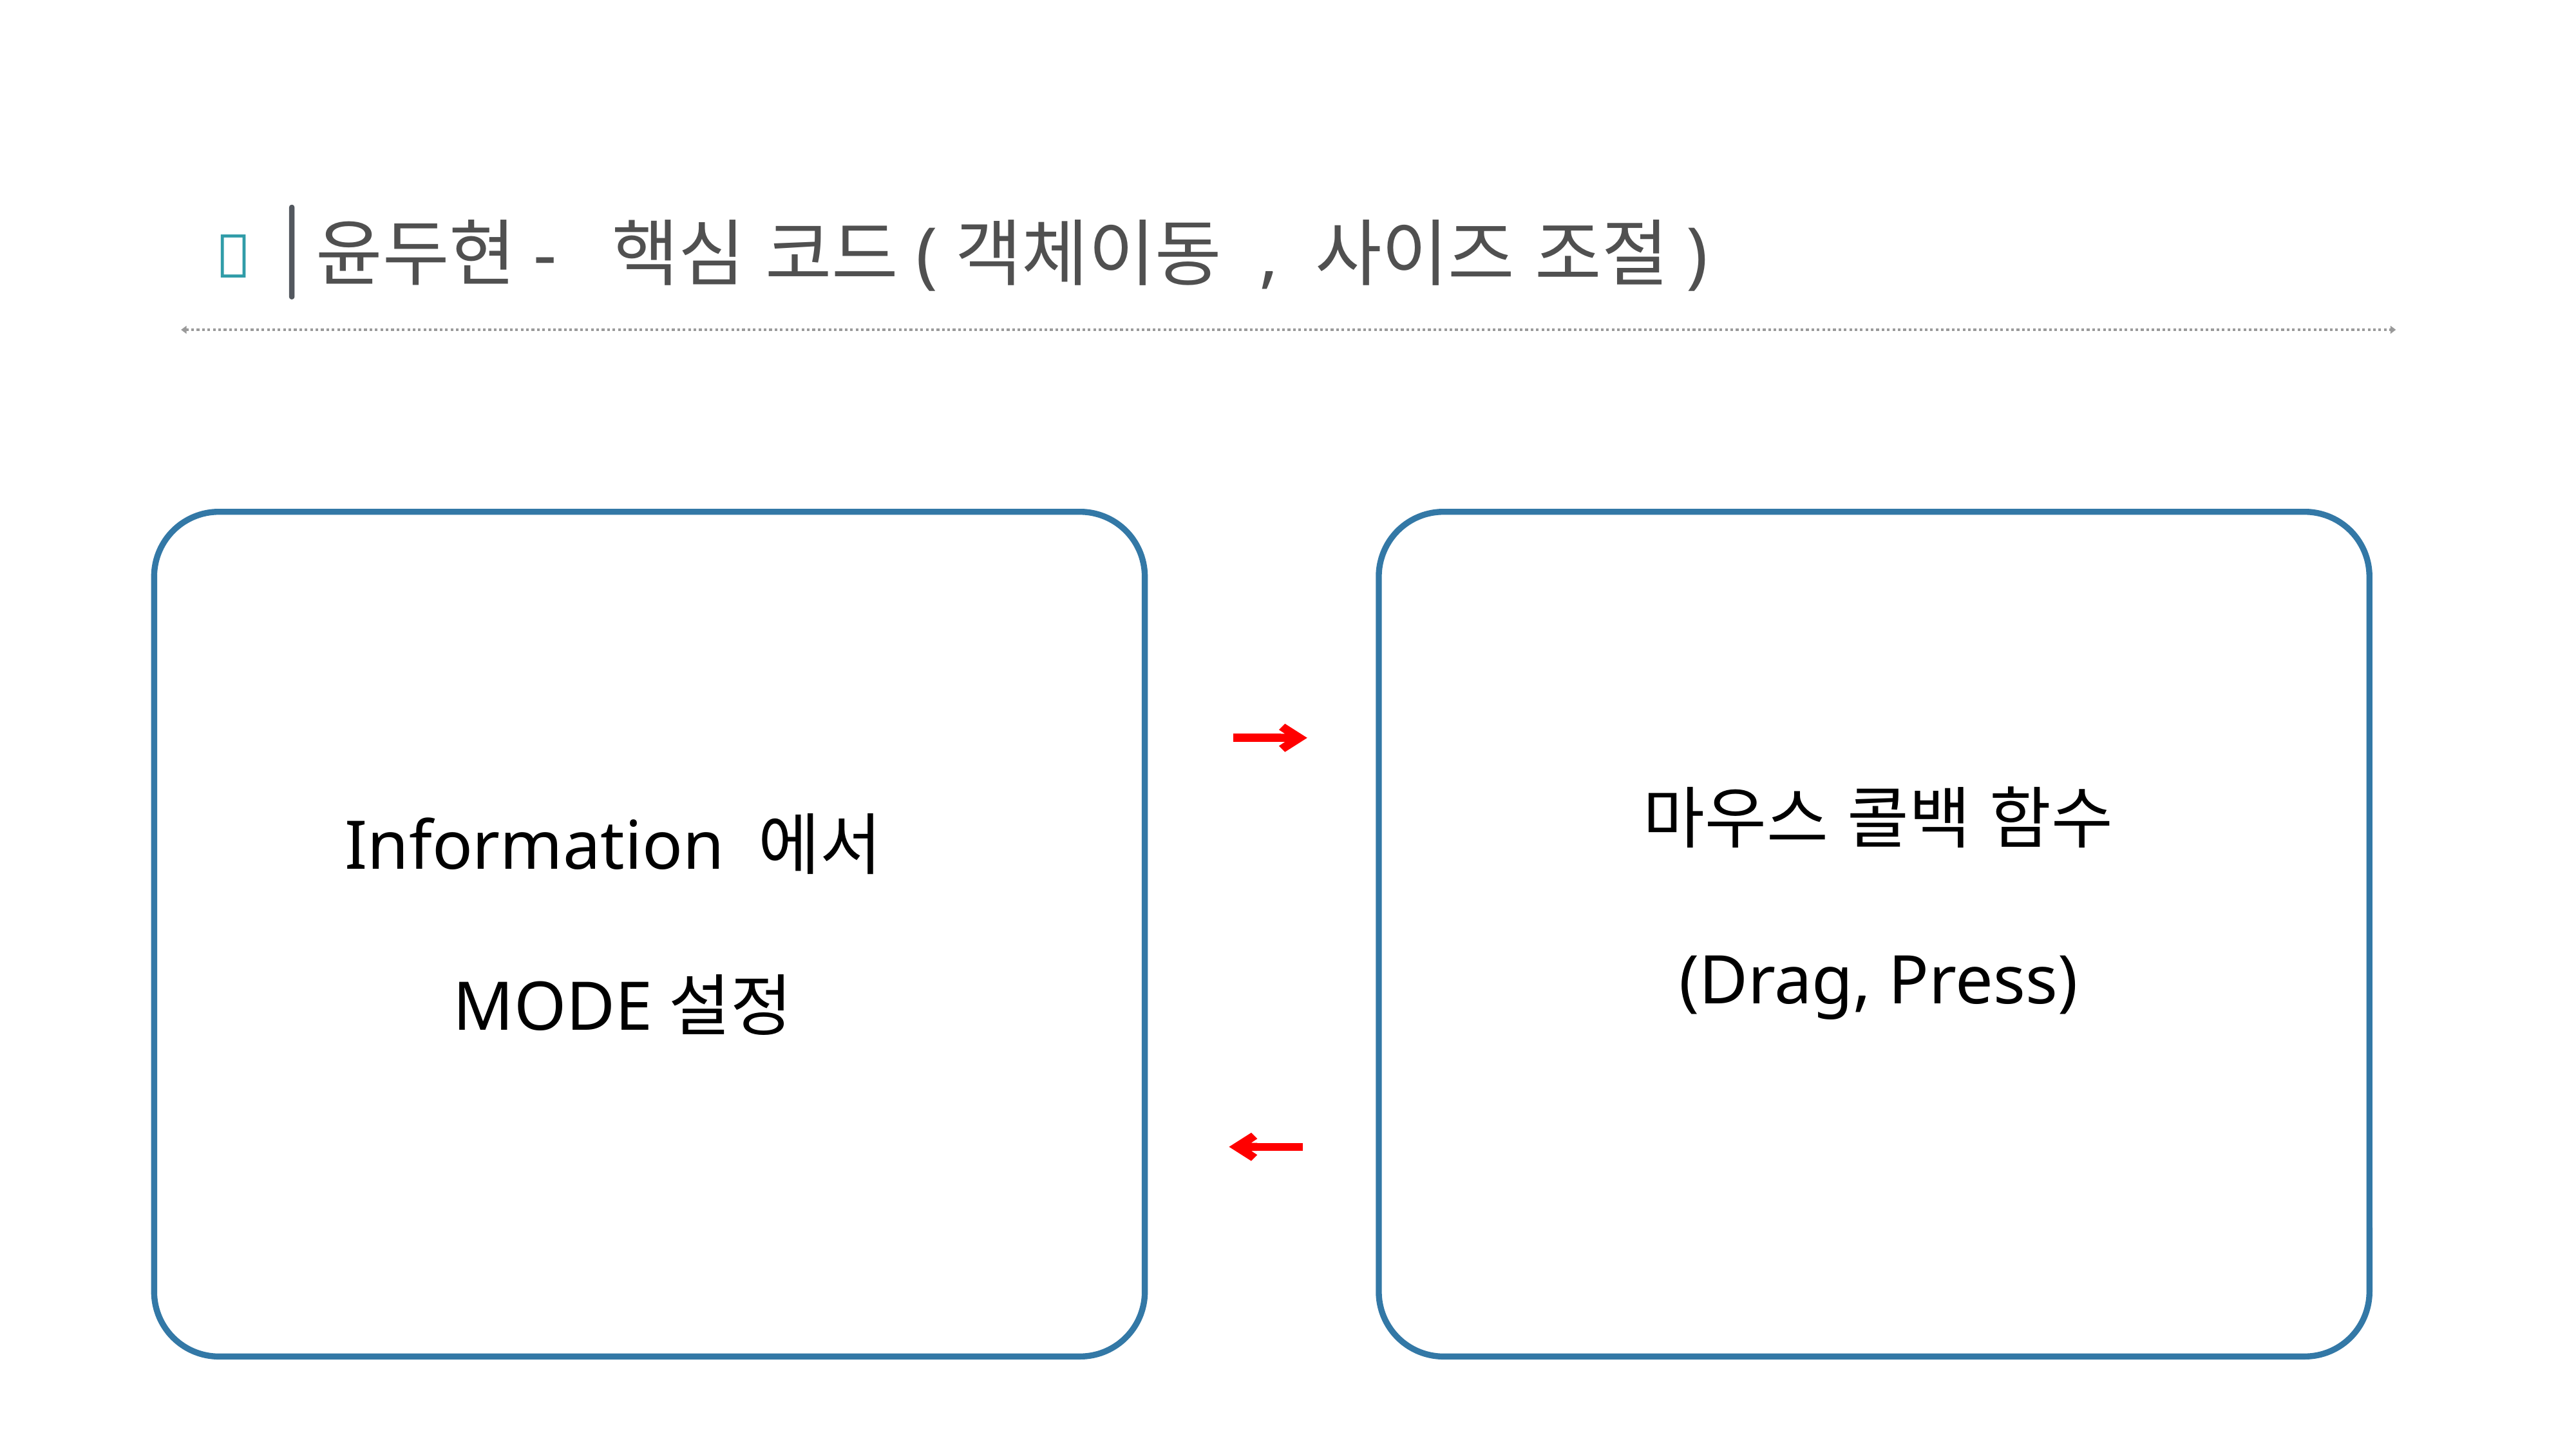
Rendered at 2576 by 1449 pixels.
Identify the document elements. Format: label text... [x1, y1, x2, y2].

text_box Information 에서 MODE설정 [181, 794, 1065, 1052]
text_box 윤두현- 핵심 코드(객체이동 , 사이즈 조절) [316, 207, 2576, 404]
text_box [154, 511, 1145, 1357]
text_box  [207, 209, 260, 298]
text_box [289, 204, 295, 299]
text_box [2389, 325, 2396, 334]
text_box [181, 325, 187, 334]
text_box [1378, 511, 2370, 1357]
text_box 마우스 콜백 함수 (Drag, Press) [1432, 768, 2325, 1025]
